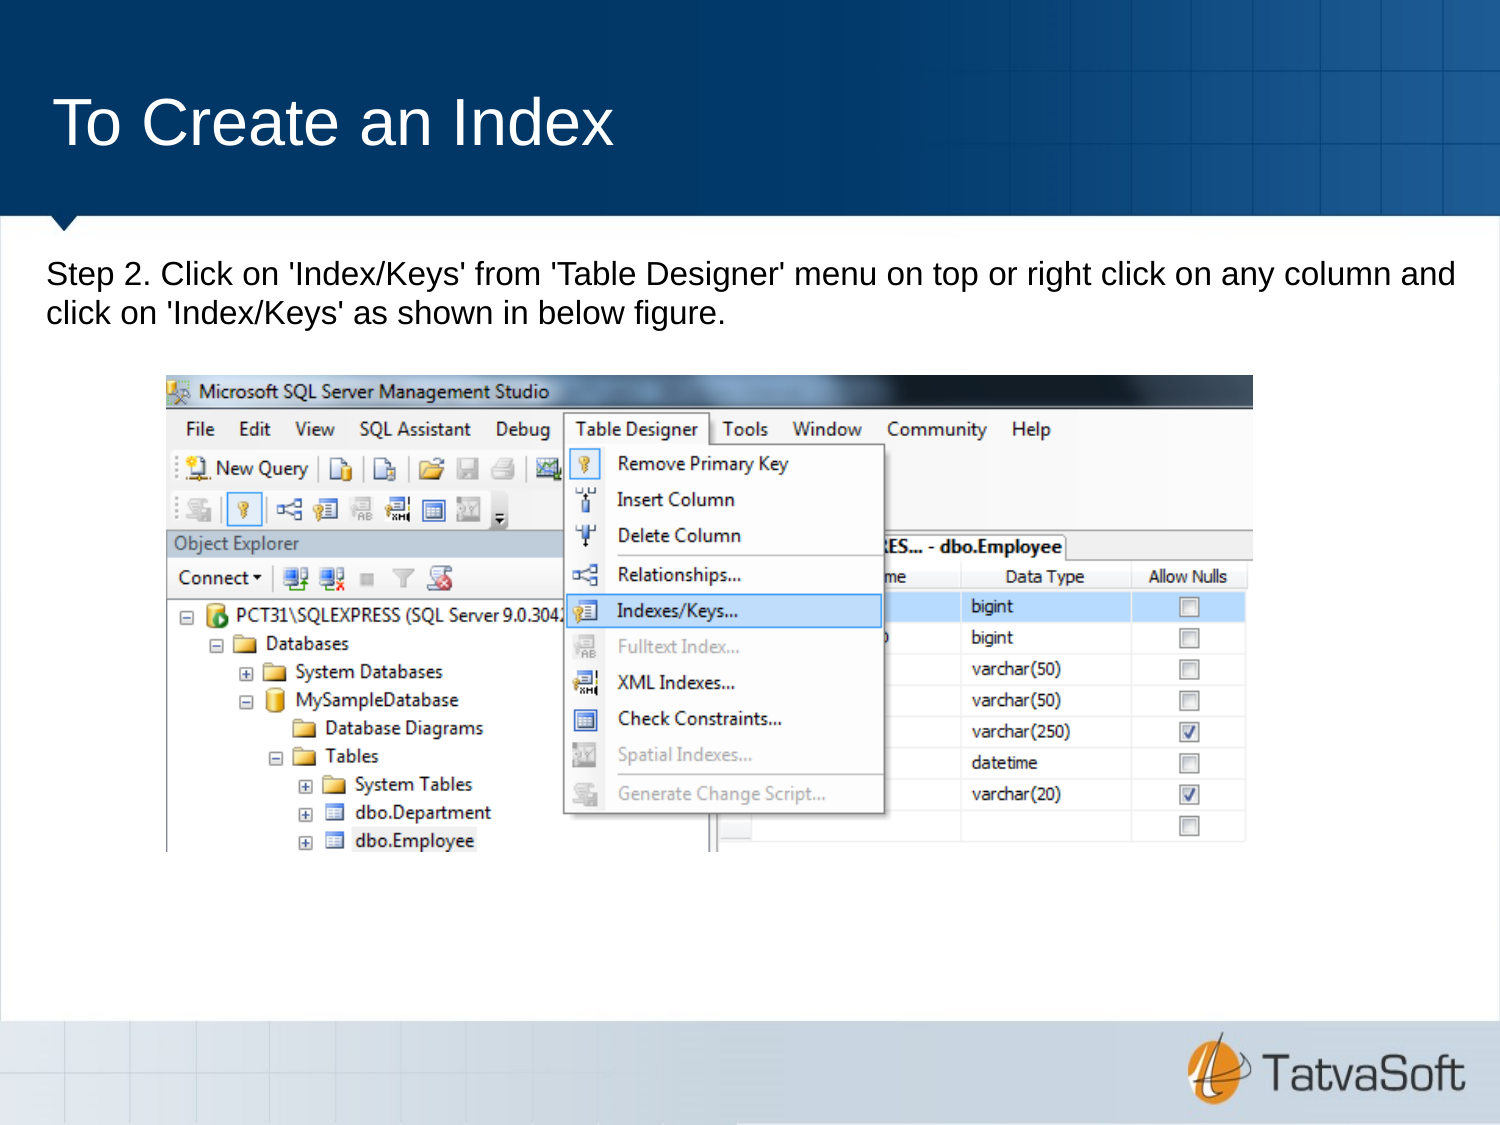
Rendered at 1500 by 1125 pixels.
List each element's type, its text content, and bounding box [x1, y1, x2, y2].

picture [0, 0, 1500, 1125]
text_box To Create an Index [37, 25, 1388, 213]
text_box Step 2. Click on 'Index/Keys' from 'Table Designer' menu on top or right click on any column and click on 'Index/Keys' as shown in below figure. [31, 243, 1475, 340]
